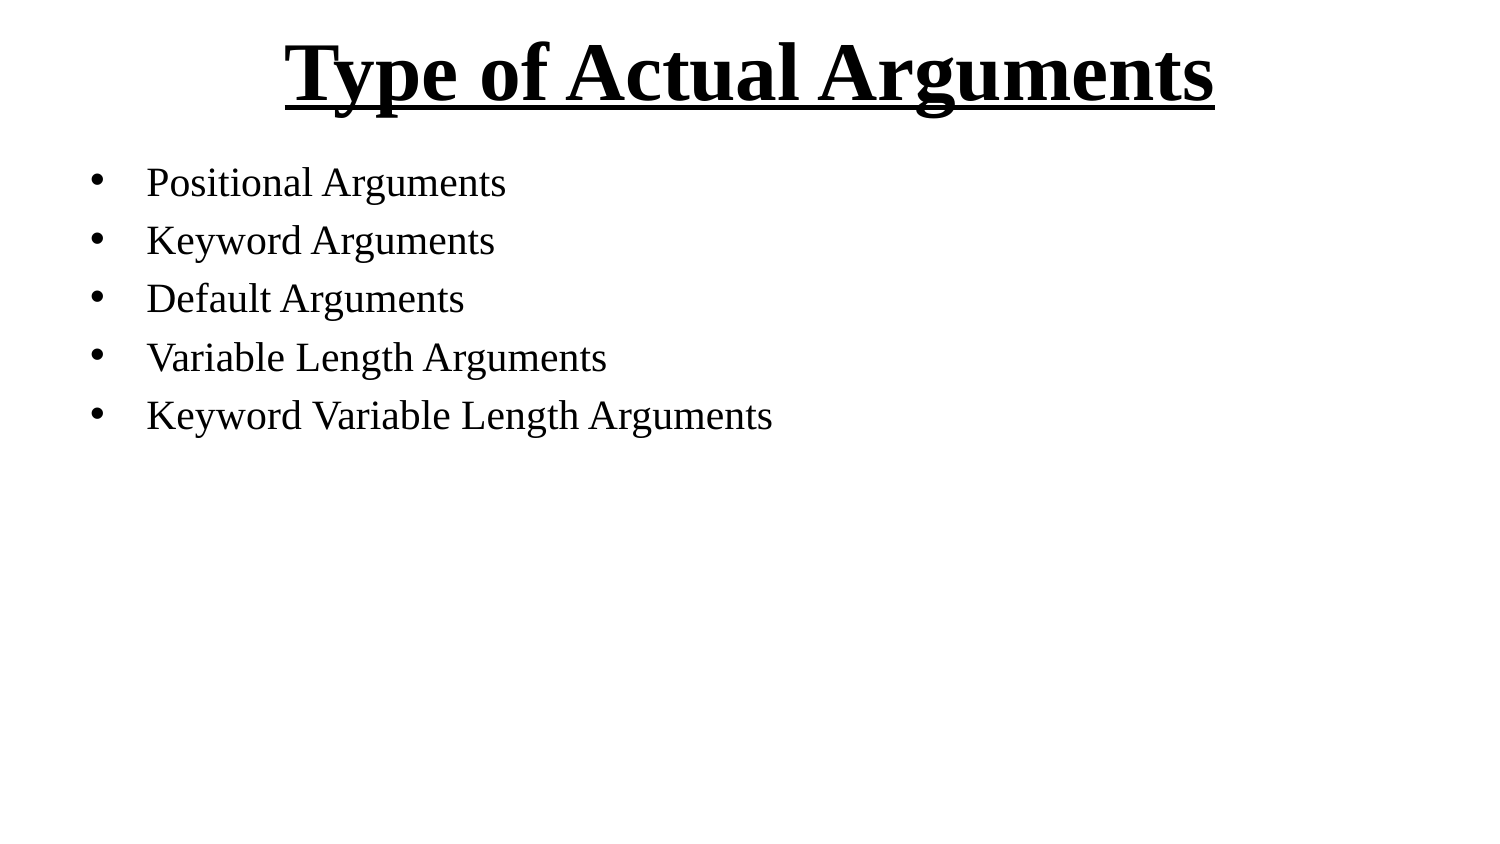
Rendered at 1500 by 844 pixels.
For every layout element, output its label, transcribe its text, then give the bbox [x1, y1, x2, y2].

title Type of Actual Arguments [75, 0, 1425, 138]
list Positional Arguments Keyword Arguments Default Arguments Variable Length Arguments Keyword Variable Length Arguments [75, 146, 1425, 704]
